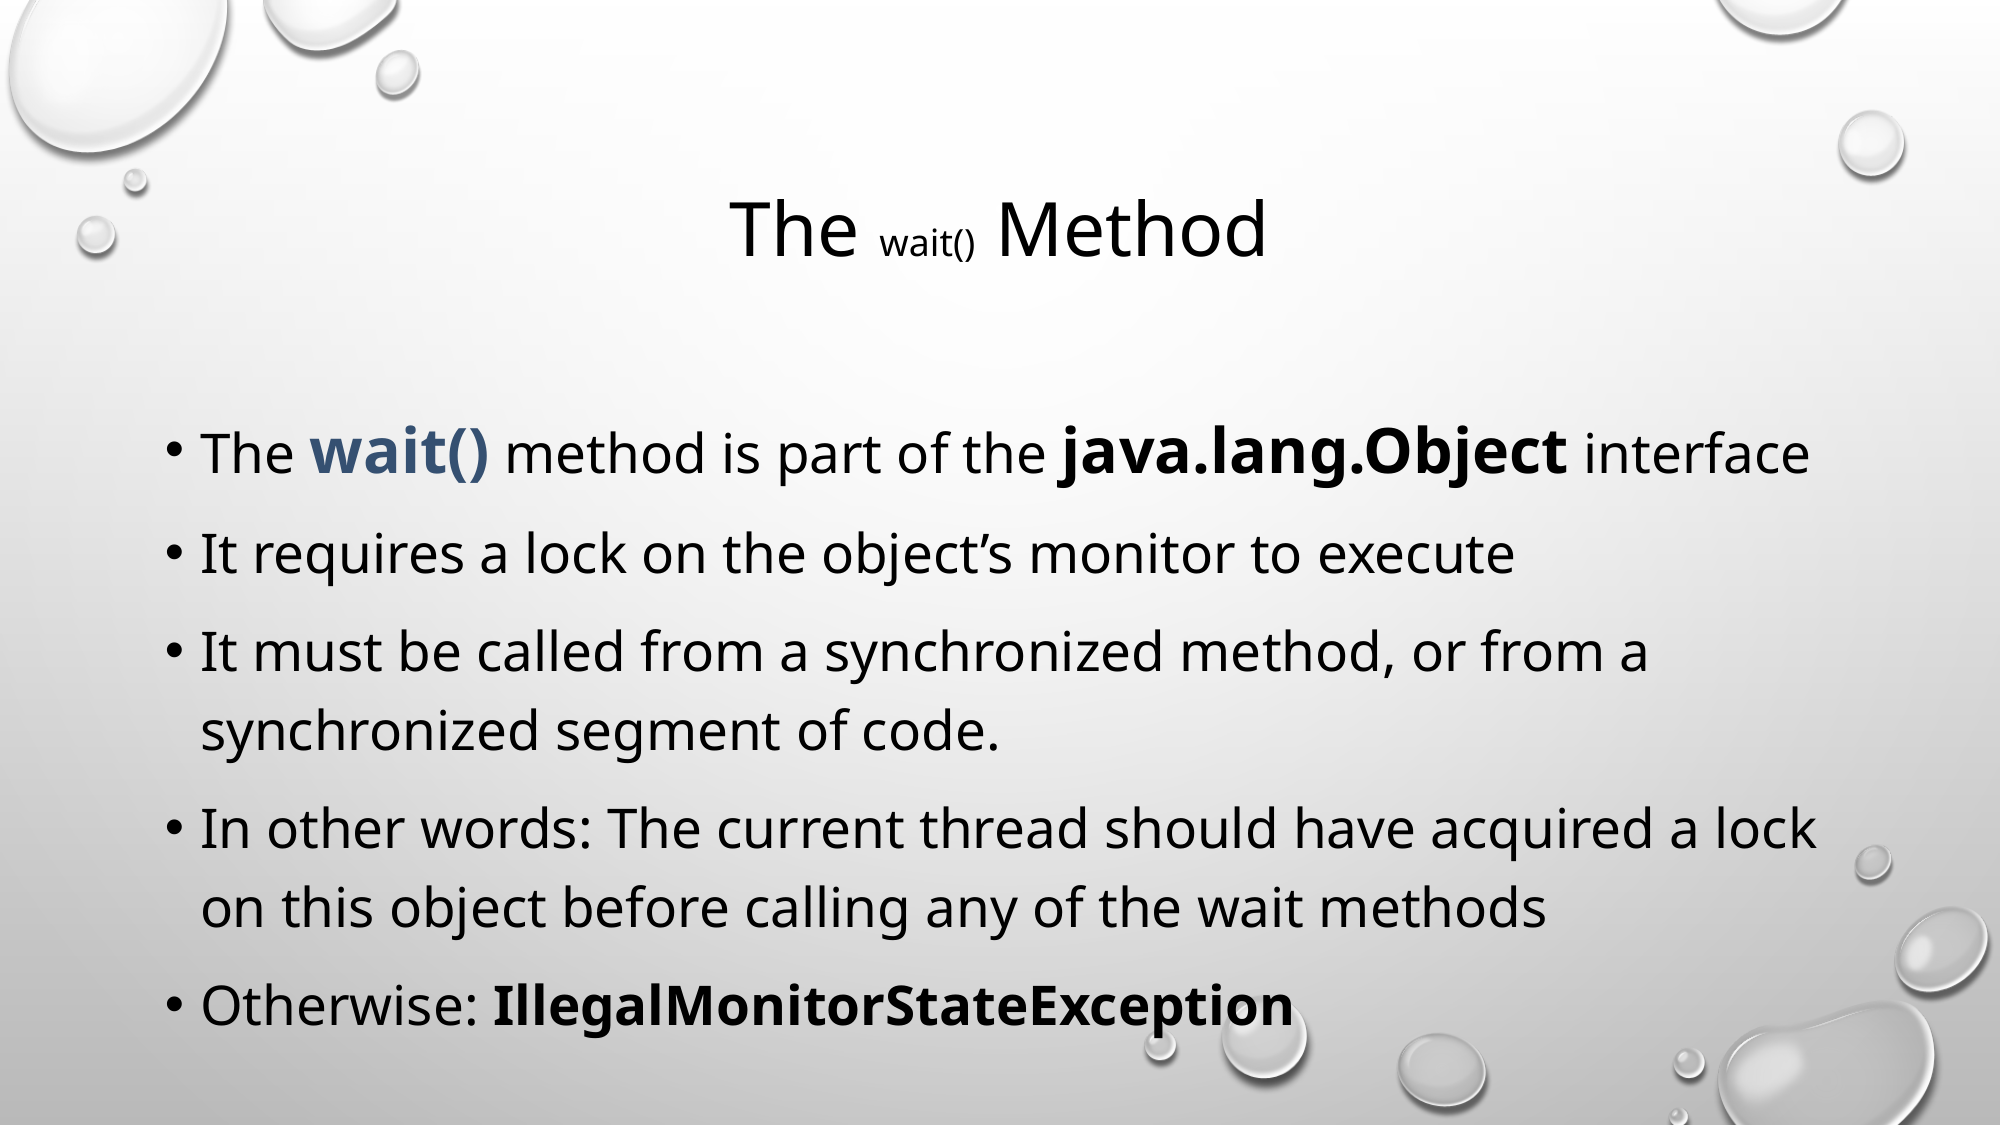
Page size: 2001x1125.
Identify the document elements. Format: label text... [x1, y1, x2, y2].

title The wait() Method [149, 101, 1851, 364]
picture [0, 0, 2000, 1125]
list The wait() method is part of the java.lang.Object interface It requires a lock on the object’s monitor to execute It must be called from a synchronized method, or from a synchronized segment of code. In other words: The current thread should have acquired a lock on this object before calling any of the wait methods Otherwise: IllegalMonitorStateException [149, 388, 1850, 1053]
